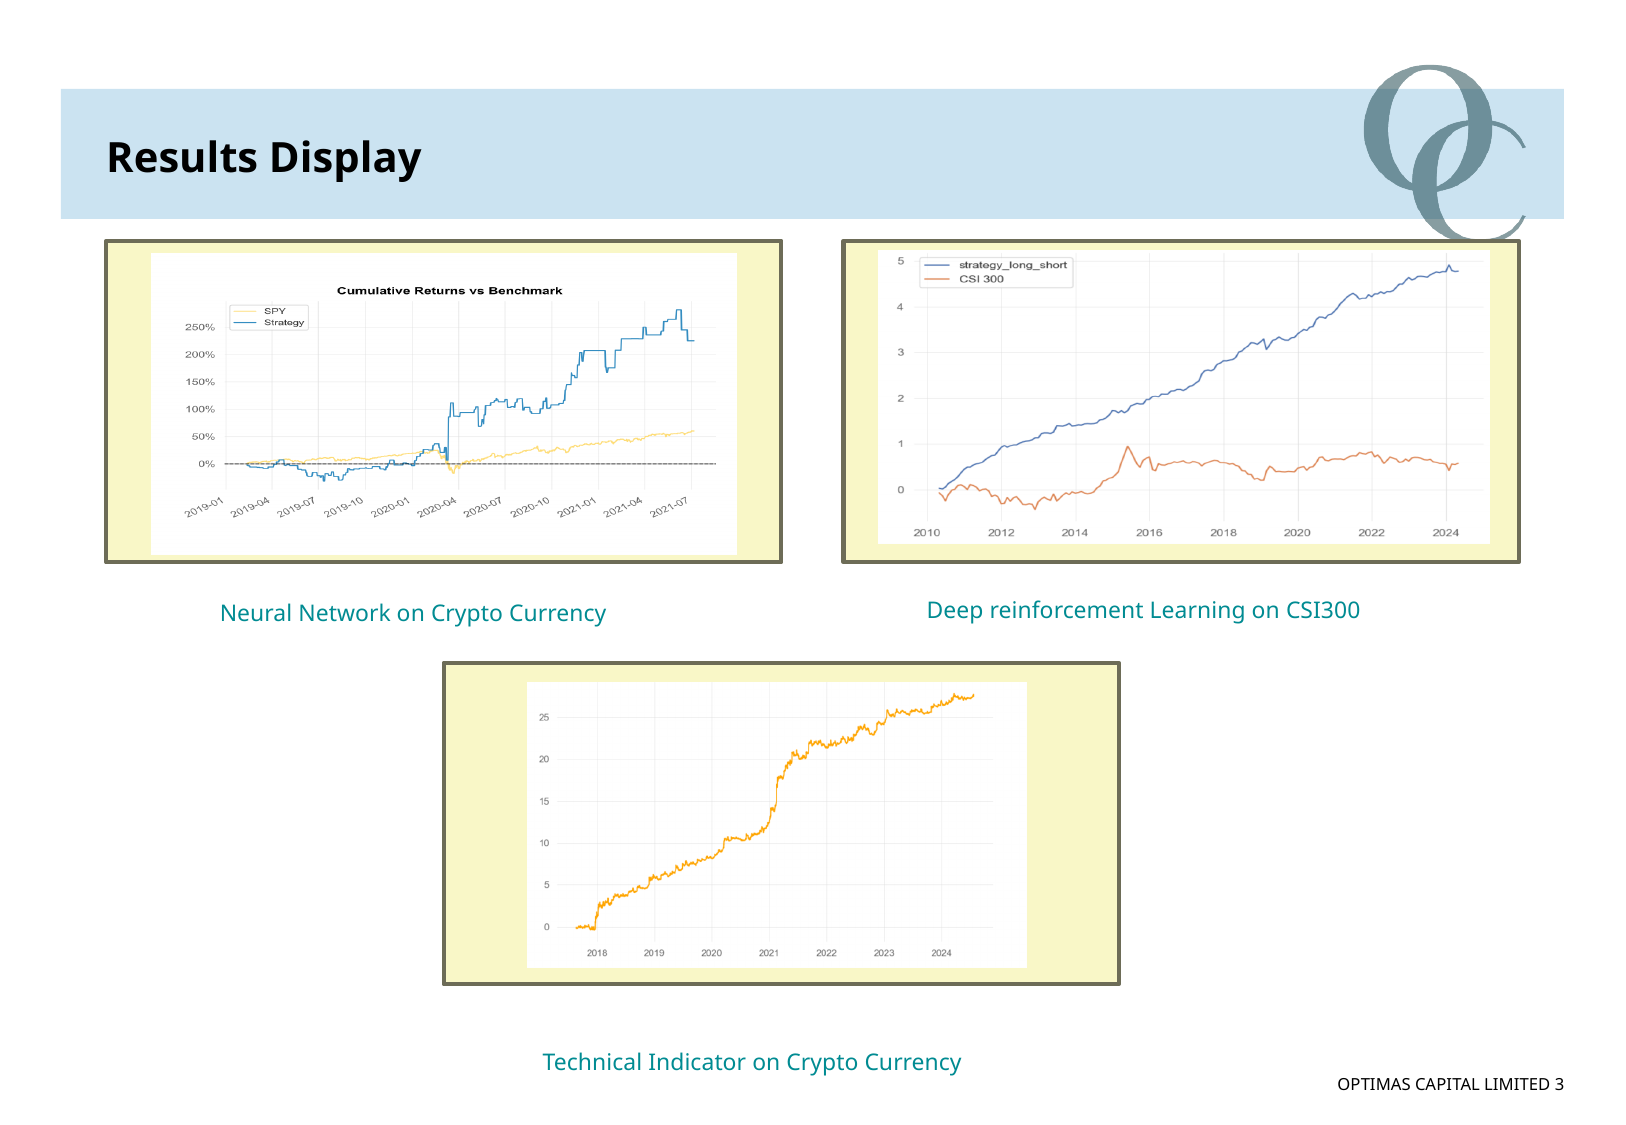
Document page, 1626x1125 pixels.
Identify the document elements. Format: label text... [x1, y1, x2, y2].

text_box [442, 661, 1121, 986]
picture [877, 250, 1490, 544]
text_box Neural Network on Crypto Currency [204, 564, 654, 633]
text_box Results Display [106, 131, 1383, 210]
picture [151, 253, 737, 555]
text_box Technical Indicator on Crypto Currency [527, 984, 1391, 1082]
text_box Deep reinforcement Learning on CSI300 [911, 532, 1625, 631]
text_box [841, 239, 1521, 564]
text_box [104, 239, 783, 564]
slide_number OPTIMAS CAPITAL LIMITED 3 [1200, 1055, 1580, 1116]
picture [527, 682, 1027, 968]
